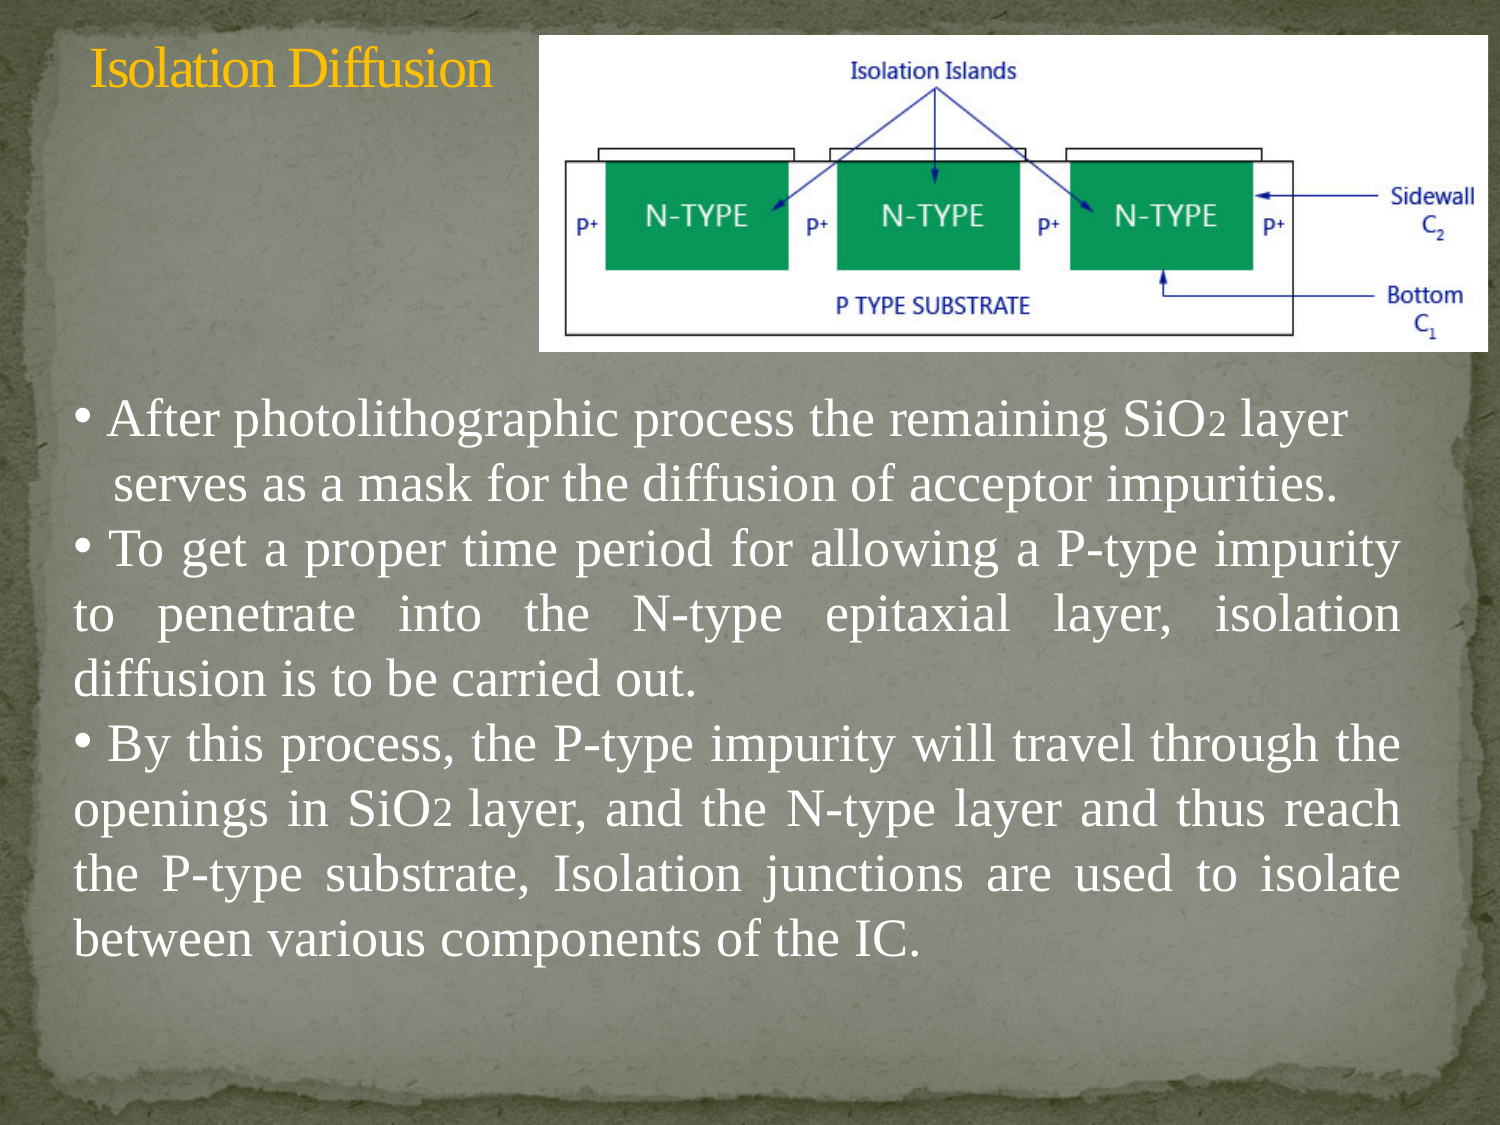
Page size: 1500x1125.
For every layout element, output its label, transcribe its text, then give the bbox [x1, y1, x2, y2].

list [541, 37, 1487, 350]
text_box After photolithographic process the remaining SiO2 layer serves as a mask for the diffusion of acceptor impurities. To get a proper time period for allowing a P-type impurity to penetrate into the N-type epitaxial layer, isolation diffusion is to be carried out. By this process, the P-type impurity will travel through the openings in SiO2 layer, and the N-type layer and thus reach the P-type substrate, Isolation junctions are used to isolate between various components of the IC. [58, 374, 1418, 975]
title Isolation Diffusion [74, 0, 1425, 107]
